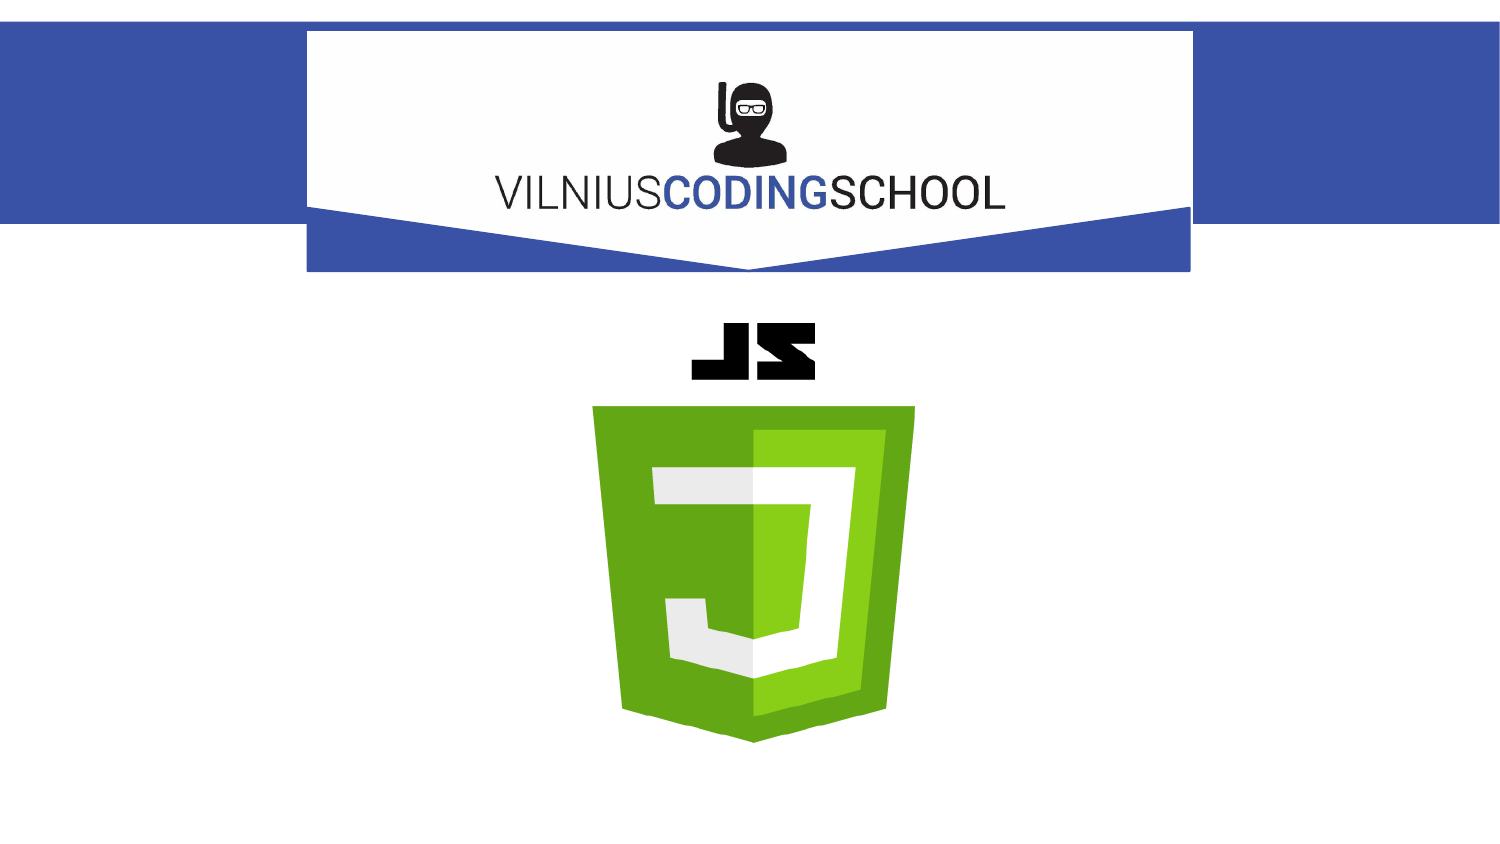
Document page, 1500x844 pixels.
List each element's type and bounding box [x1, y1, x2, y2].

text_box [311, 280, 1180, 380]
picture [590, 322, 915, 745]
picture [307, 31, 1193, 272]
